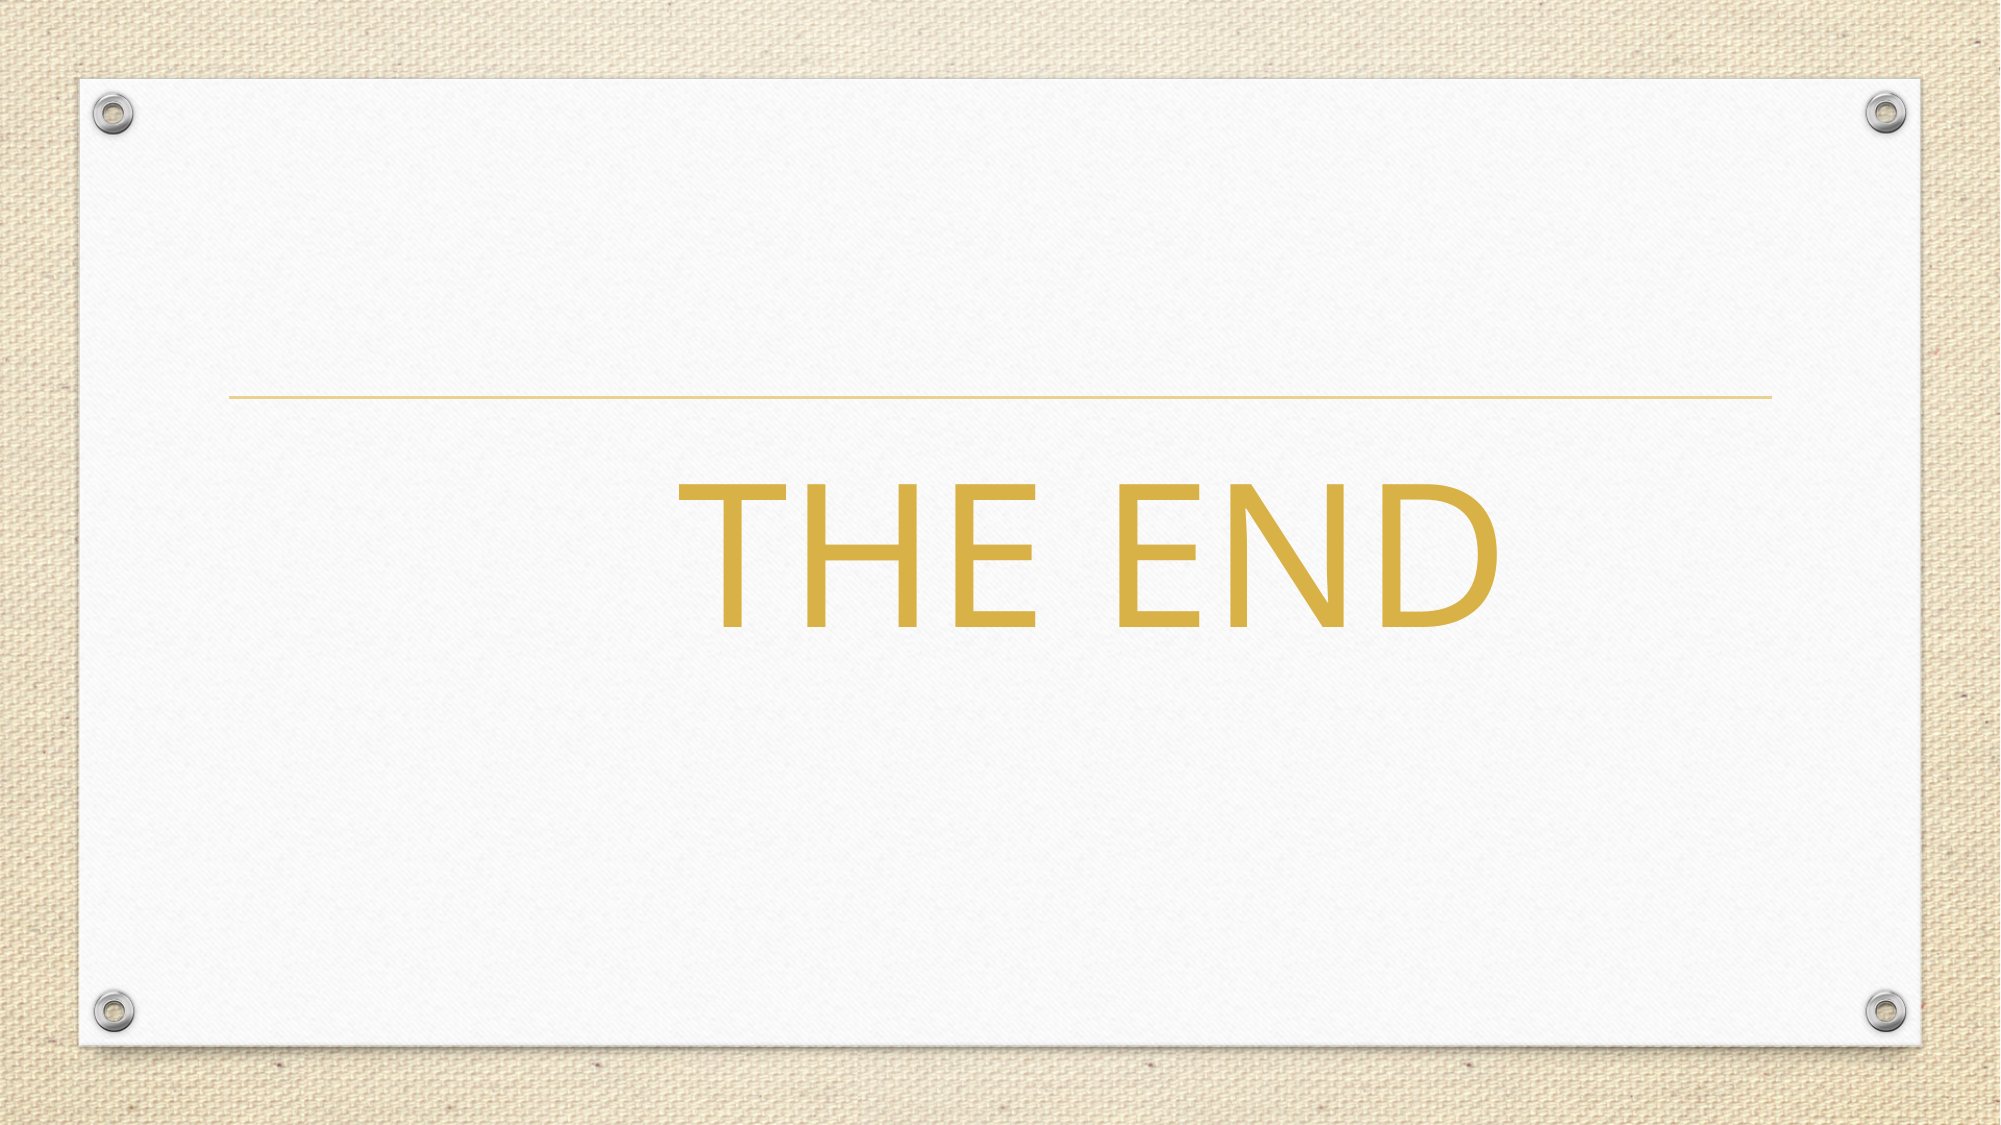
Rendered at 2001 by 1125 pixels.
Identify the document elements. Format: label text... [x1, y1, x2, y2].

list THE END [212, 419, 1788, 964]
picture [0, 0, 2001, 1125]
